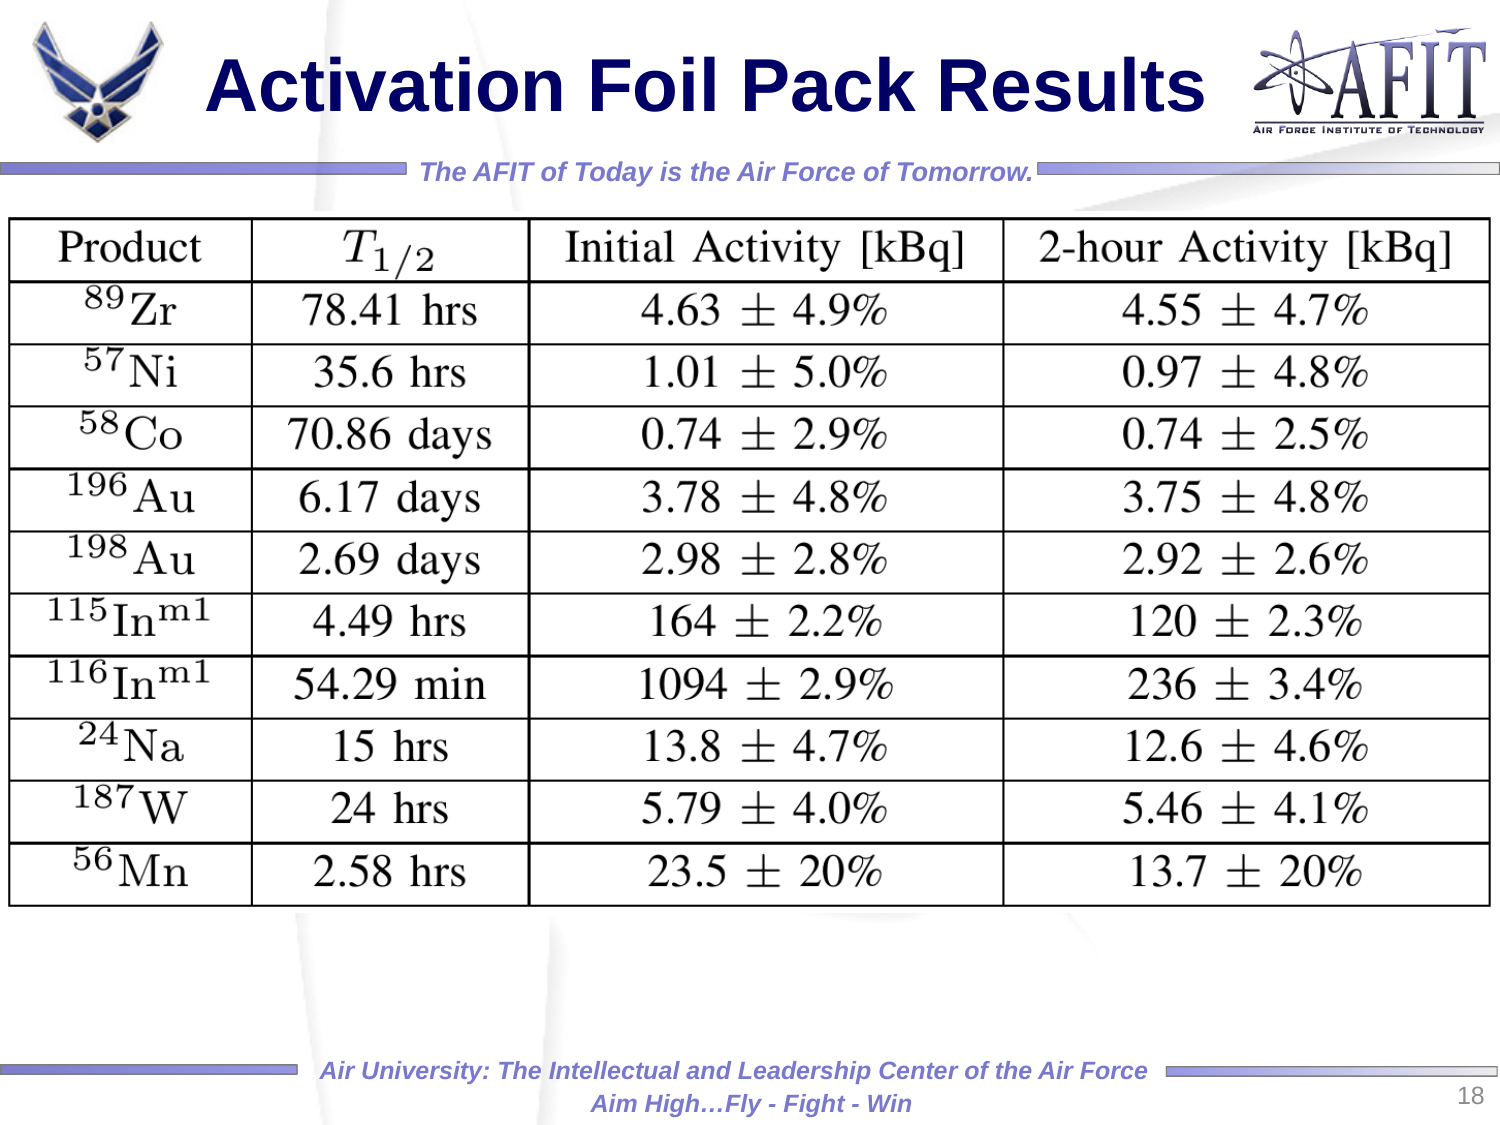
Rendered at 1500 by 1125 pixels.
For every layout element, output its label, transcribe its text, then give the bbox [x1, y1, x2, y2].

picture [32, 21, 162, 143]
picture [0, 211, 1500, 914]
slide_number 18 [1149, 1065, 1500, 1125]
title Activation Foil Pack Results [162, 0, 1251, 163]
